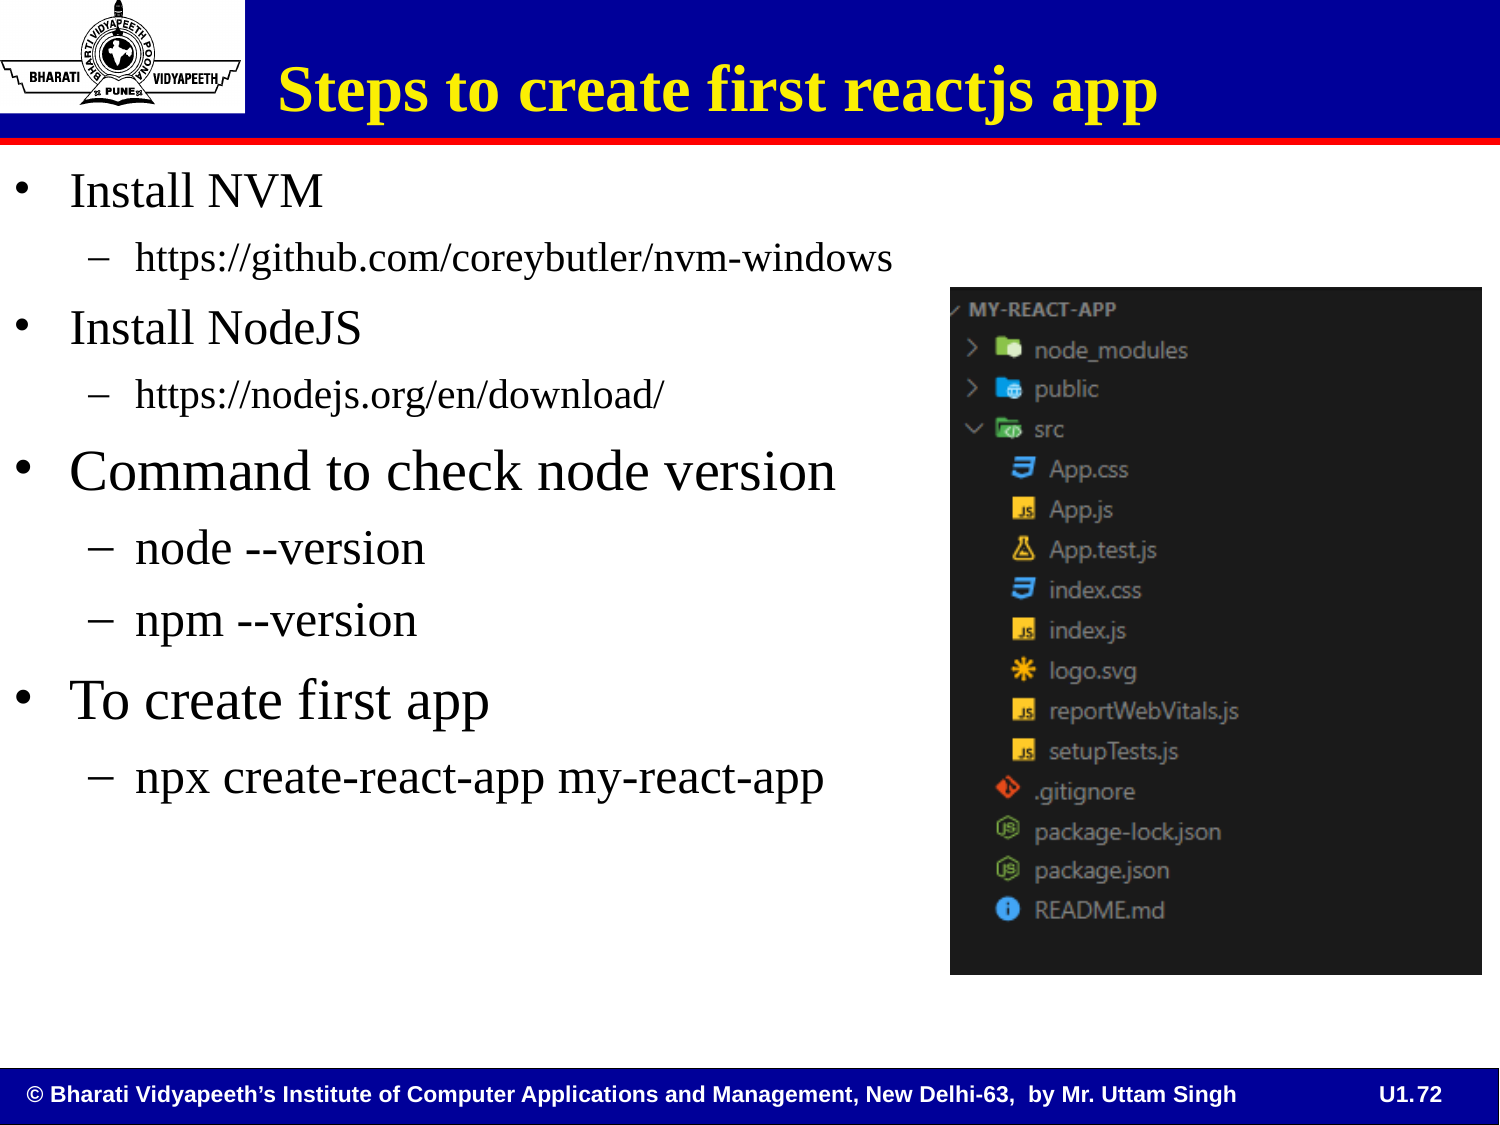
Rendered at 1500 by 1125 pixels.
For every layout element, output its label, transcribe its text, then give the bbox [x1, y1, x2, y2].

picture [0, 0, 241, 106]
picture [949, 287, 1483, 976]
text_box Steps to create first reactjs app [262, 37, 1500, 149]
list Install NVM https://github.com/coreybutler/nvm-windows Install NodeJS https://nodejs.org/en/download/ Command to check node version node --version npm --version To create first app npx create-react-app my-react-app [0, 149, 1500, 1076]
